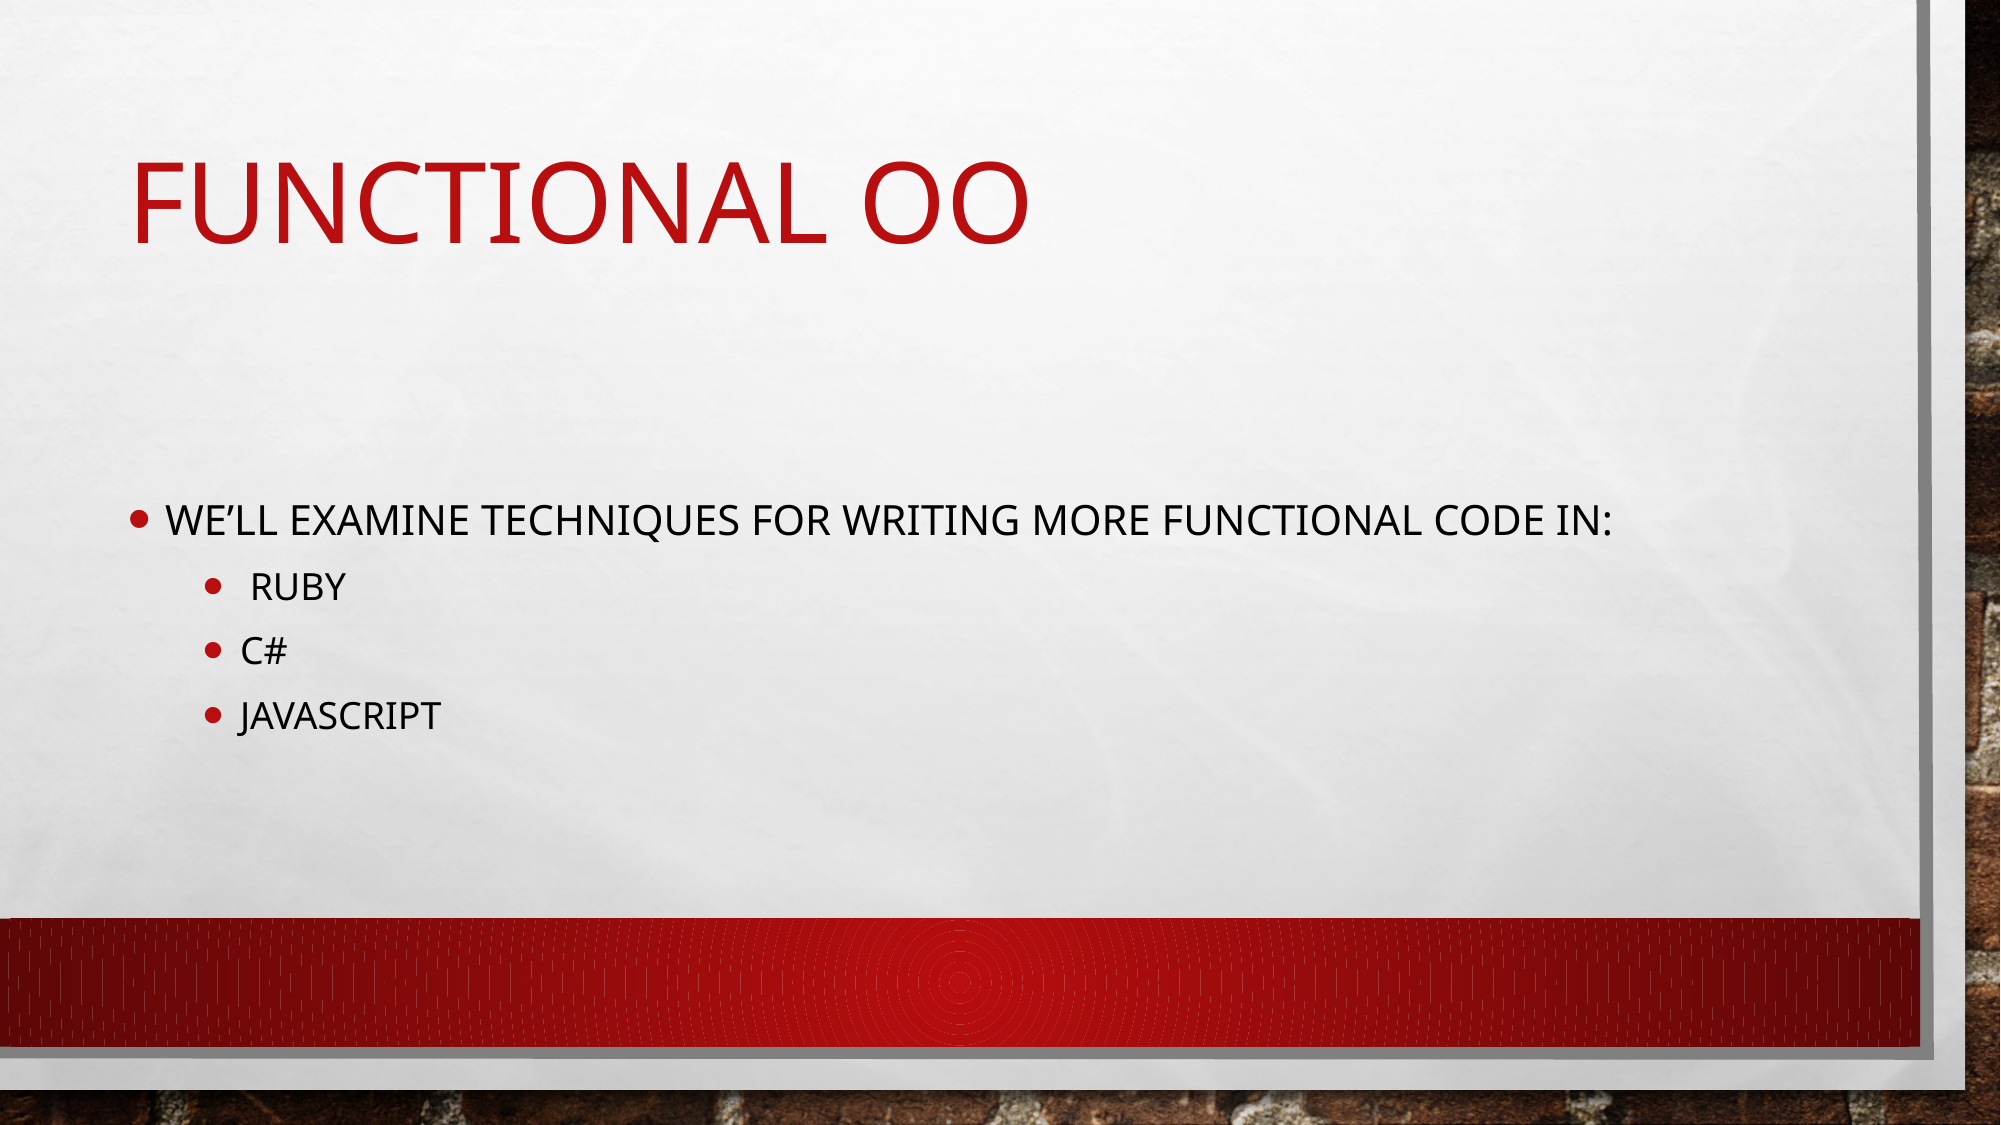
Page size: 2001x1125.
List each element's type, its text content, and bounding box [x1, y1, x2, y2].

list We’ll Examine techniques for writing more functional code in: Ruby C# Javascript [112, 338, 1818, 882]
picture [0, 0, 2000, 1125]
title Functional OO [112, 112, 1818, 302]
